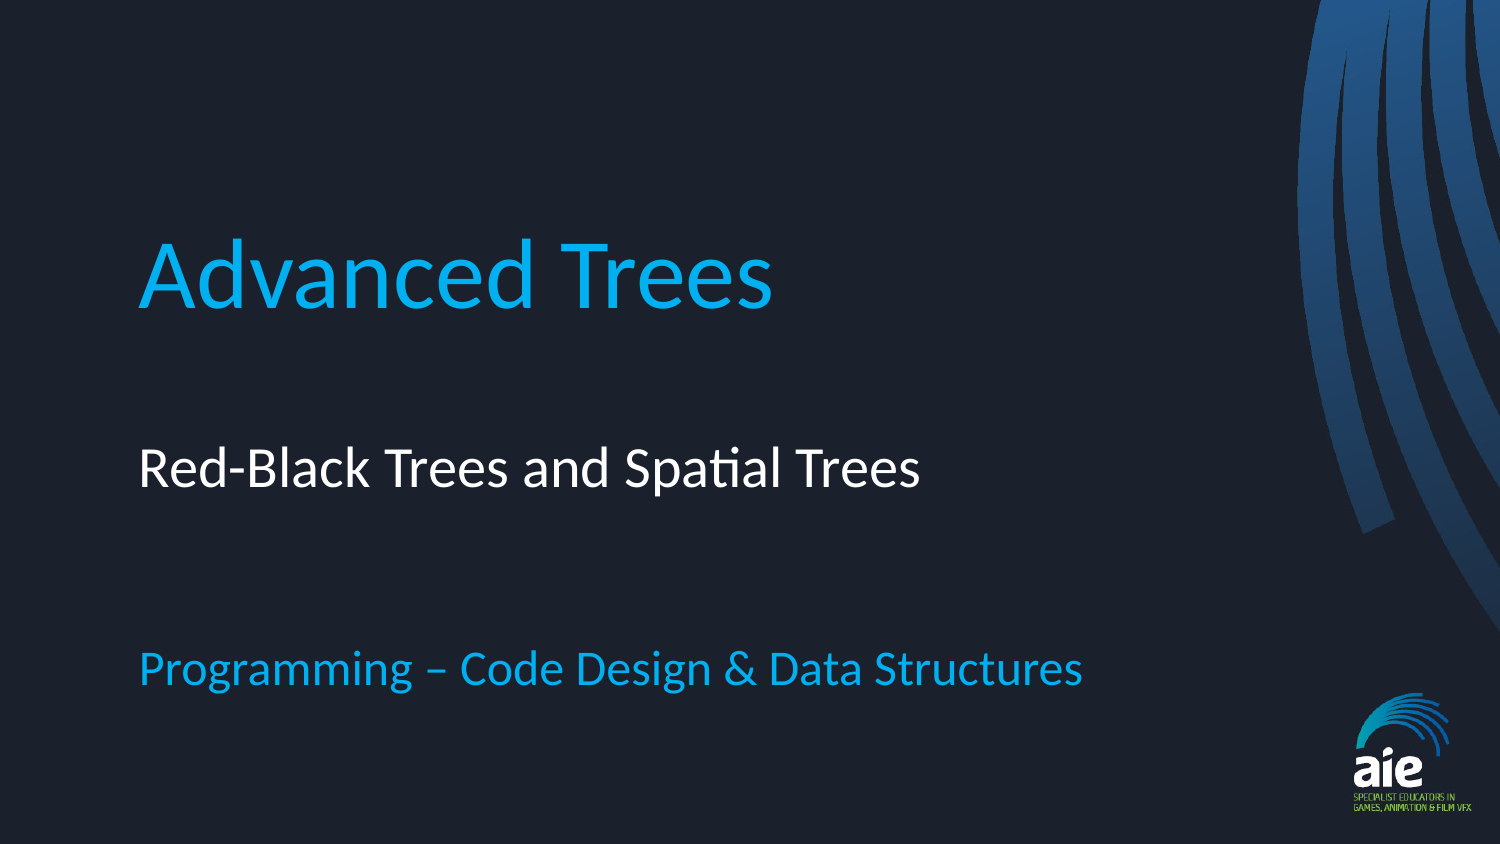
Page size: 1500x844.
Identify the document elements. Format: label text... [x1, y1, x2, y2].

list Programming – Code Design & Data Structures [123, 627, 1376, 708]
picture [0, 0, 1500, 844]
subtitle Red-Black Trees and Spatial Trees [123, 421, 1376, 611]
title Advanced Trees [123, 126, 1376, 411]
